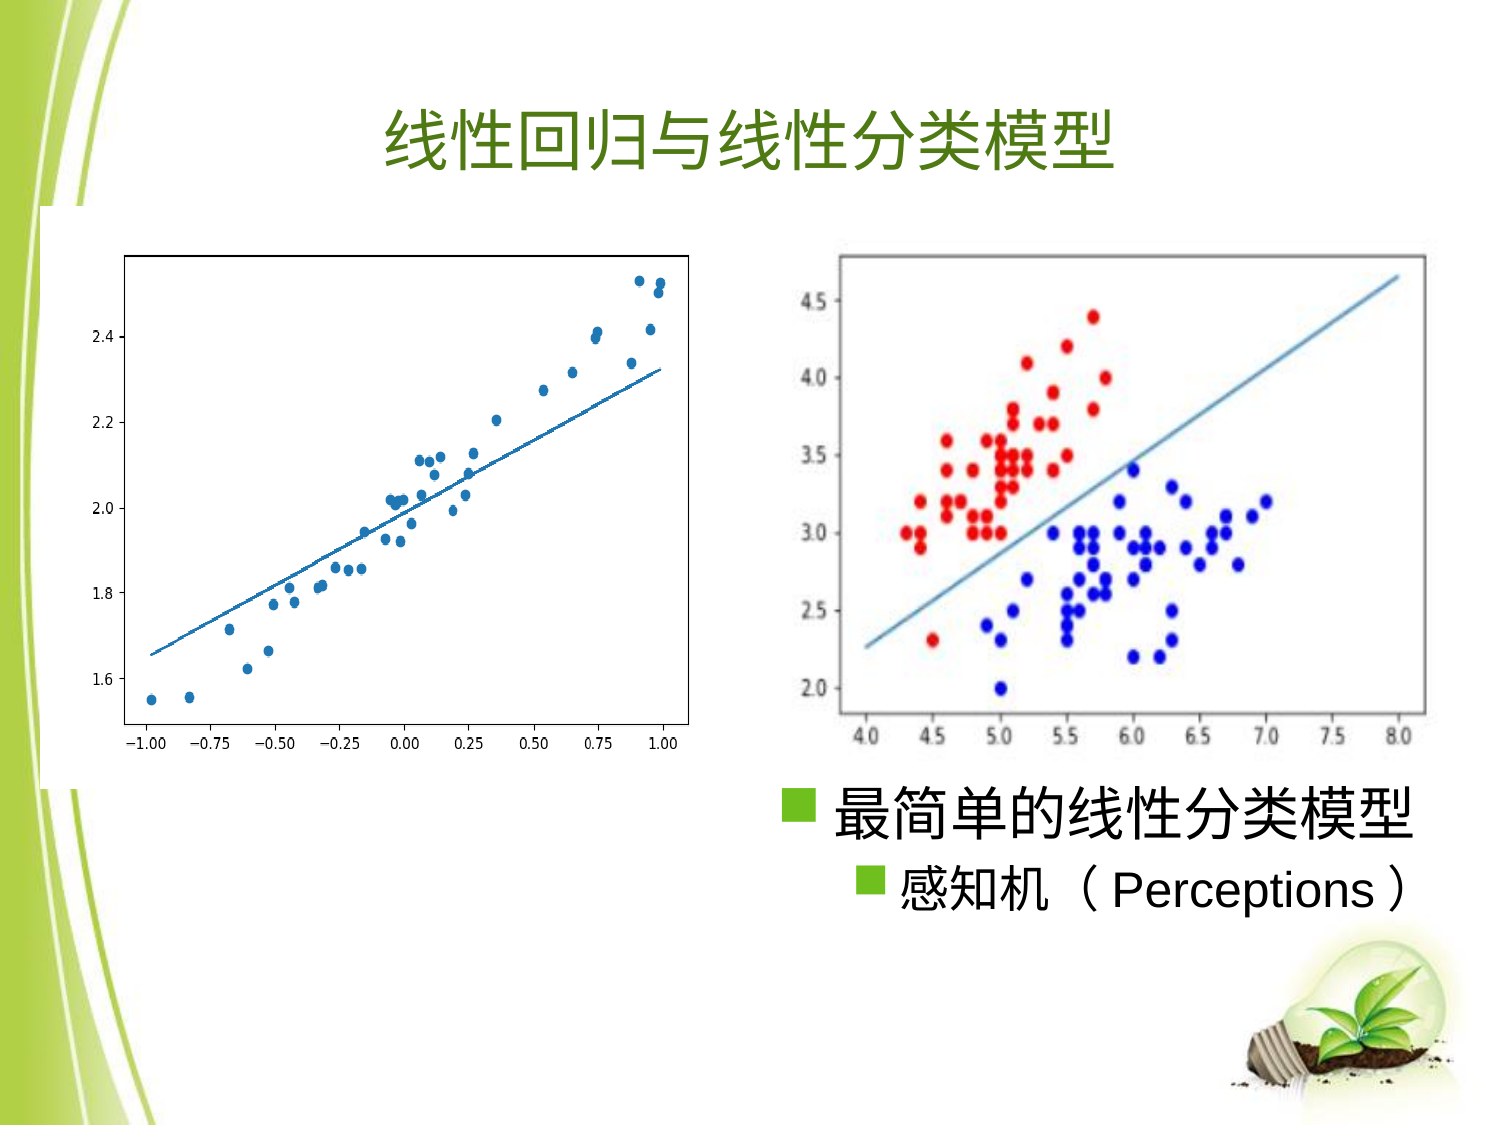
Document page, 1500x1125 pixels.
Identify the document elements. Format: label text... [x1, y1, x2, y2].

list 线性回归模型 [75, 262, 738, 1005]
picture [0, 0, 1500, 1125]
title 线性回归与线性分类模型 [75, 45, 1425, 233]
list 最简单的线性分类模型 感知机（Perceptions） [762, 769, 1467, 1005]
